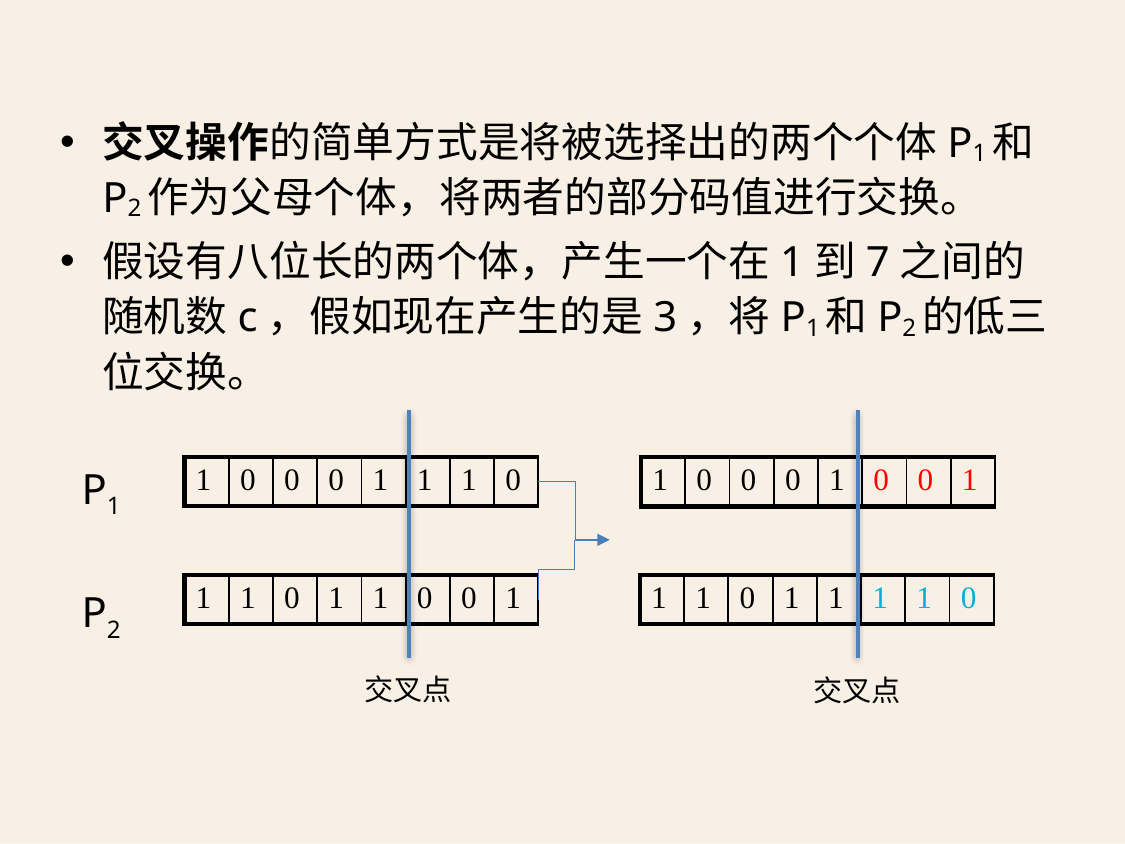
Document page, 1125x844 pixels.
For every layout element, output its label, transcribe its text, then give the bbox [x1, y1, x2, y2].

list 交叉操作的简单方式是将被选择出的两个个体P1和P2作为父母个体，将两者的部分码值进行交换。 假设有八位长的两个体，产生一个在1到7之间的随机数c，假如现在产生的是3，将P1和P2的低三位交换。 P1 P2 [45, 102, 1079, 753]
table_header 0 [495, 459, 537, 504]
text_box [538, 481, 610, 541]
table_header 0 [318, 459, 361, 504]
table_header 1 [643, 459, 684, 504]
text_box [538, 539, 575, 600]
table_header 0 [274, 577, 316, 622]
table_header 0 [230, 459, 272, 504]
table_header 0 [451, 577, 493, 622]
table_header 1 [819, 459, 851, 504]
table_header 1 [818, 577, 851, 622]
table_header 1 [187, 577, 228, 622]
table_header 1 [451, 459, 493, 504]
table_header 1 [230, 577, 272, 622]
table_header 0 [274, 459, 316, 504]
table_header 0 [950, 577, 993, 622]
text_box 交叉点 [349, 663, 563, 714]
table_header 0 [775, 459, 817, 504]
table_header 1 [362, 577, 402, 622]
table_header 1 [495, 577, 537, 622]
table_header 0 [864, 459, 906, 504]
table_header 1 [416, 459, 449, 504]
table_header 0 [686, 459, 729, 504]
table_header 0 [730, 459, 773, 504]
table_header 0 [416, 577, 449, 622]
table_header 1 [318, 577, 361, 622]
table_header 1 [685, 577, 727, 622]
table_header 0 [729, 577, 772, 622]
table_header 1 [906, 577, 949, 622]
table_header 0 [907, 459, 950, 504]
table_header 1 [642, 577, 683, 622]
table_header 1 [774, 577, 816, 622]
table_header 1 [187, 459, 228, 504]
table_header 1 [362, 459, 402, 504]
table_header 1 [952, 459, 994, 504]
text_box 交叉点 [798, 664, 1012, 715]
table_header 1 [864, 577, 904, 622]
